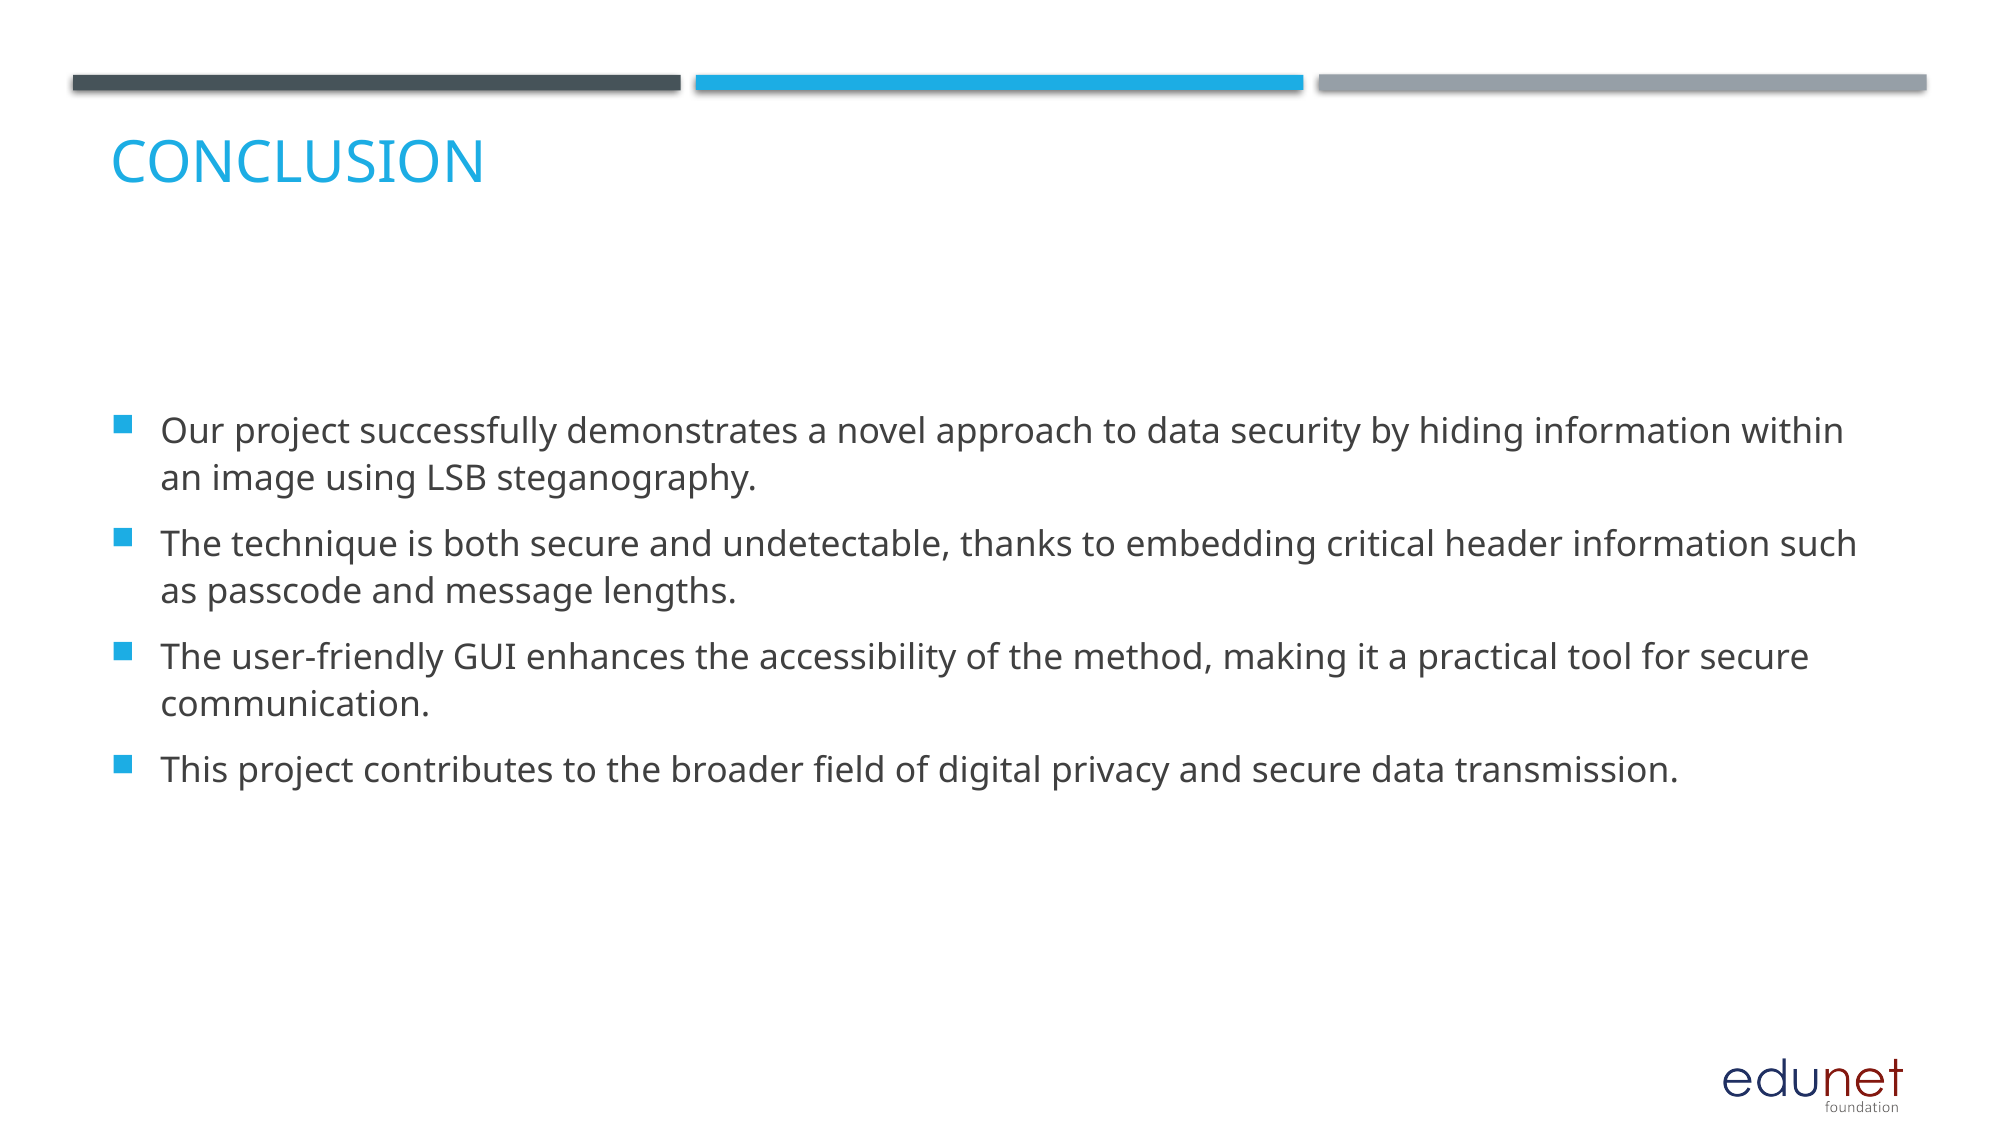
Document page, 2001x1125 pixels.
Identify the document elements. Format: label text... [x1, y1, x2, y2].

list Our project successfully demonstrates a novel approach to data security by hiding information within an image using LSB steganography. The technique is both secure and undetectable, thanks to embedding critical header information such as passcode and message lengths. The user-friendly GUI enhances the accessibility of the method, making it a practical tool for secure communication. This project contributes to the broader field of digital privacy and secure data transmission. [95, 213, 1905, 981]
picture [1719, 1056, 1905, 1116]
title Conclusion [95, 115, 1905, 203]
